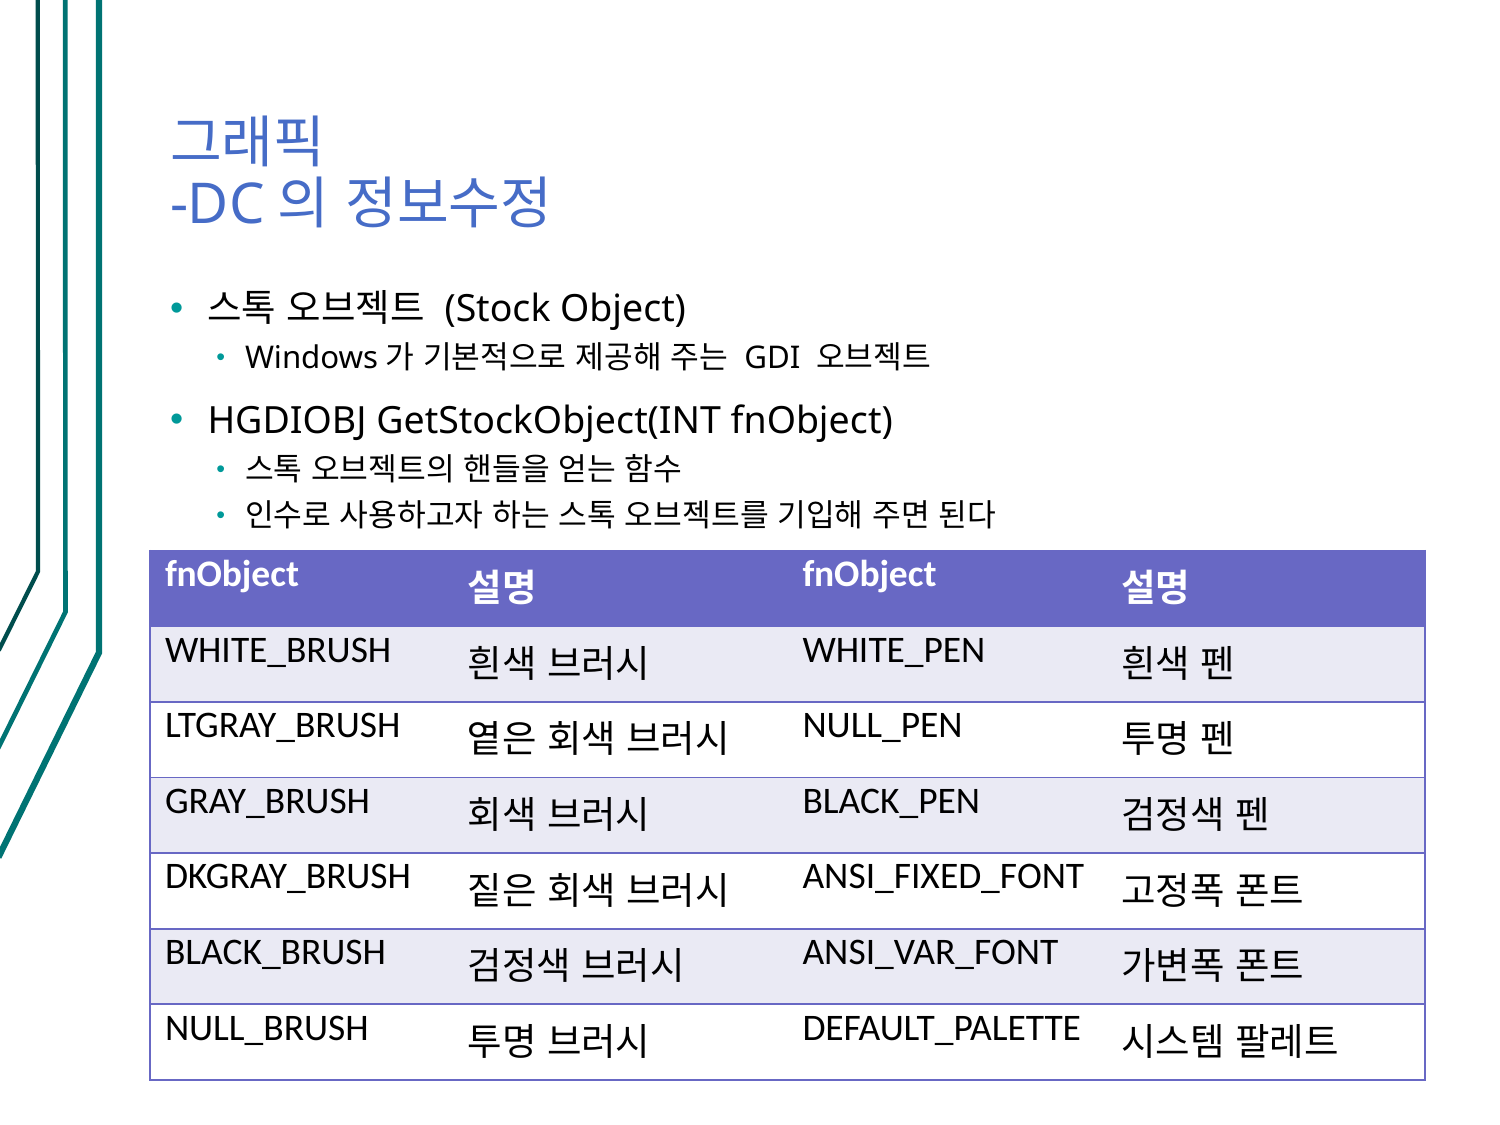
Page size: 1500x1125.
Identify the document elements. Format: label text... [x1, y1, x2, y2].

table_header 설명 [1106, 552, 1424, 625]
table_cell 투명 브러시 [453, 1005, 787, 1079]
table_cell WHITE_BRUSH [151, 627, 453, 701]
table_cell 흰색 펜 [1106, 627, 1424, 701]
table_cell LTGRAY_BRUSH [151, 703, 453, 777]
table_cell WHITE_PEN [787, 627, 1106, 701]
table_cell BLACK_PEN [787, 778, 1106, 852]
list 스톡 오브젝트 (Stock Object) Windows가 기본적으로 제공해 주는 GDI 오브젝트 HGDIOBJ GetStockObject(INT fnObject) 스톡 오브젝트의 핸들을 얻는 함수 인수로 사용하고자 하는 스톡 오브젝트를 기입해 주면 된다 [150, 279, 1425, 550]
table_header 설명 [453, 552, 787, 625]
table_cell 검정색 브러시 [453, 930, 787, 1003]
table_header fnObject [787, 552, 1106, 625]
title 그래픽 -DC의 정보수정 [150, 45, 1425, 246]
table_cell 검정색 펜 [1106, 778, 1424, 852]
table_cell DEFAULT_PALETTE [787, 1005, 1106, 1079]
table_cell 가변폭 폰트 [1106, 930, 1424, 1003]
table_cell GRAY_BRUSH [151, 778, 453, 852]
table_cell ANSI_VAR_FONT [787, 930, 1106, 1003]
table_cell 짙은 회색 브러시 [453, 854, 787, 928]
table_cell DKGRAY_BRUSH [151, 854, 453, 928]
table_cell 옅은 회색 브러시 [453, 703, 787, 777]
table_cell NULL_BRUSH [151, 1005, 453, 1079]
table_cell 시스템 팔레트 [1106, 1005, 1424, 1079]
table_header fnObject [151, 552, 453, 625]
table_cell 고정폭 폰트 [1106, 854, 1424, 928]
table_cell 회색 브러시 [453, 778, 787, 852]
table_cell 흰색 브러시 [453, 627, 787, 701]
table_cell 투명 펜 [1106, 703, 1424, 777]
table_cell ANSI_FIXED_FONT [787, 854, 1106, 928]
table_cell NULL_PEN [787, 703, 1106, 777]
table_cell BLACK_BRUSH [151, 930, 453, 1003]
